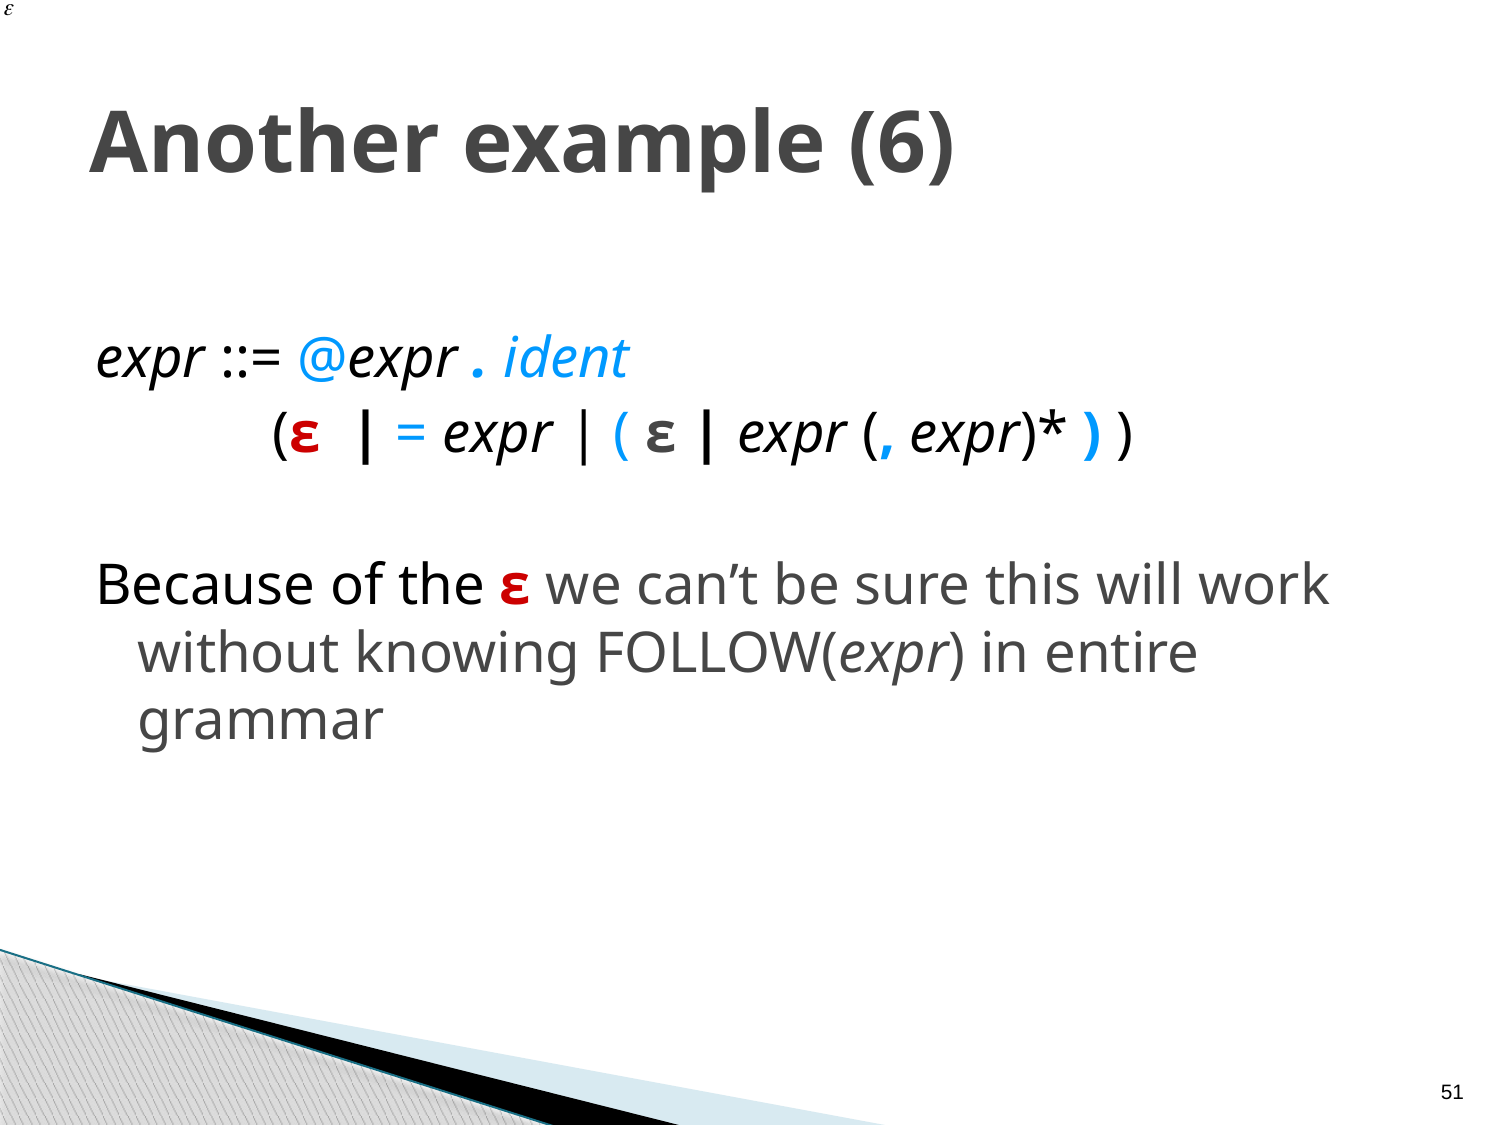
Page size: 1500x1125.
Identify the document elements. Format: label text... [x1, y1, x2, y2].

slide_number 51 [1374, 1051, 1479, 1112]
list expr ::= @expr . ident (ε | = expr | ( ε | expr (, expr)* ) ) Because of the ε we can’t be sure this will work without knowing FOLLOW(expr) in entire grammar [62, 237, 1413, 980]
title Another example (6) [75, 45, 1425, 233]
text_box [0, 0, 21, 22]
